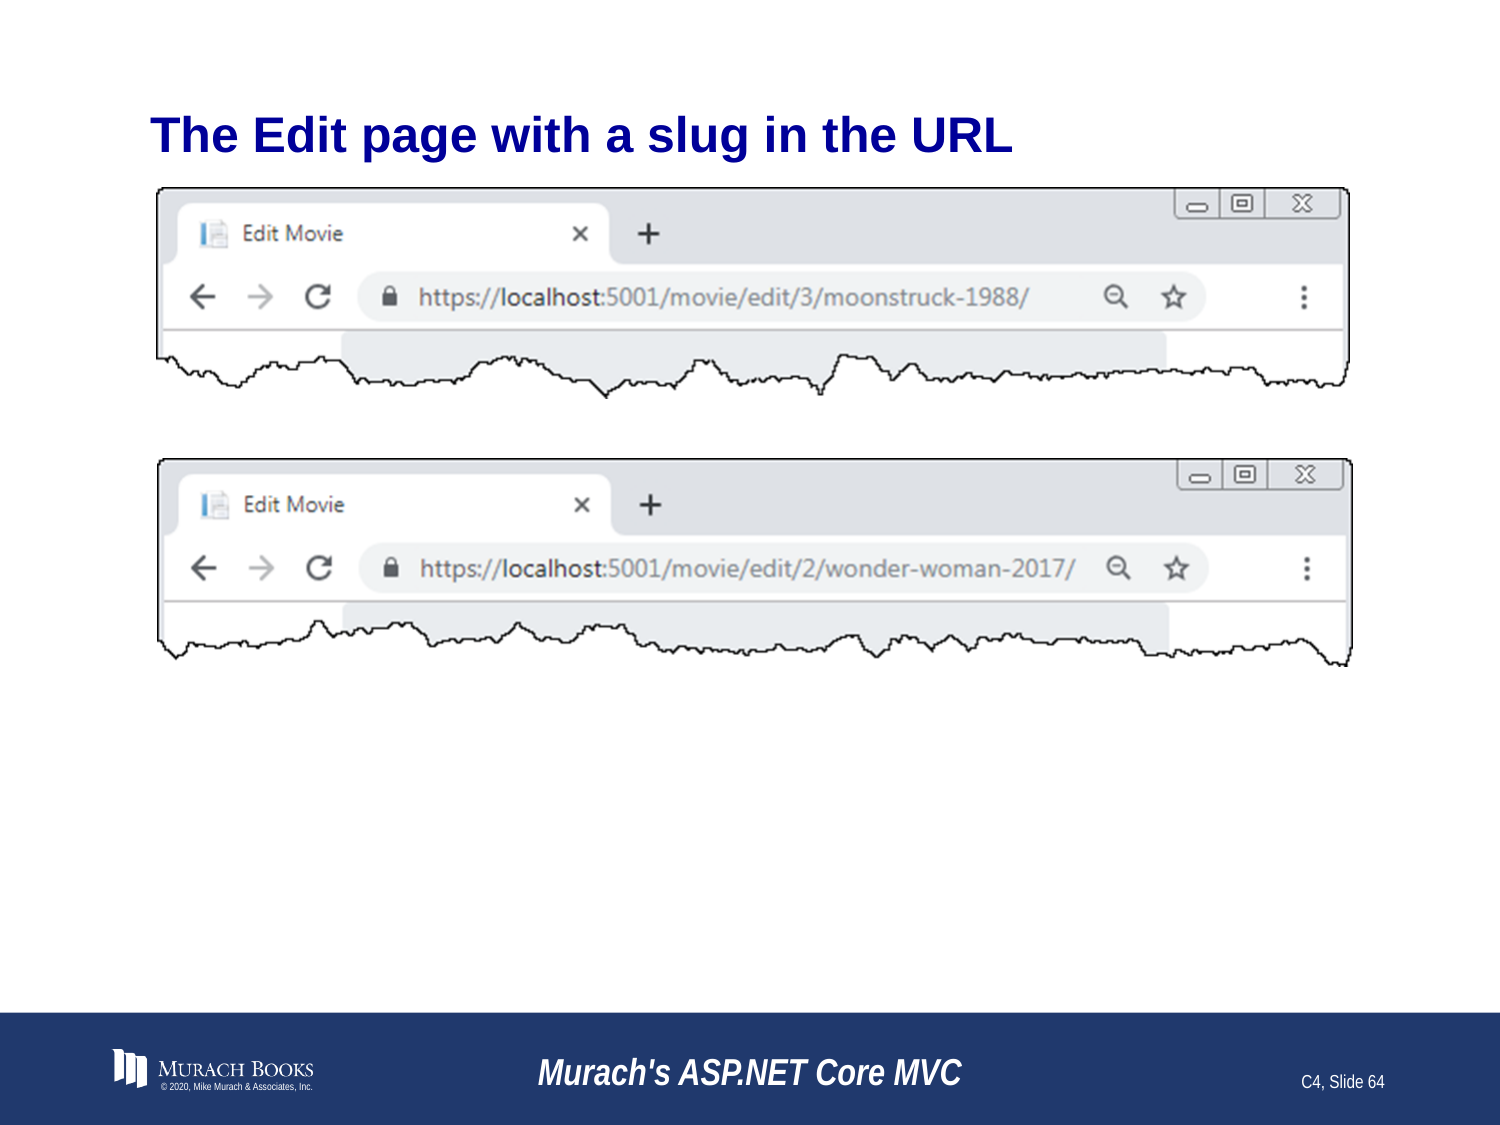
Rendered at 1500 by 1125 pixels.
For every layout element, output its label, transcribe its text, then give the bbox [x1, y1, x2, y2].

slide_number Murach's ASP.NET Core MVC [463, 1025, 1050, 1100]
slide_number C4, Slide 64 [1087, 1025, 1400, 1100]
footer © 2020, Mike Murach & Associates, Inc. [12, 1025, 463, 1100]
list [156, 187, 1351, 399]
title The Edit page with a slug in the URL [150, 102, 1350, 164]
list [157, 458, 1353, 667]
